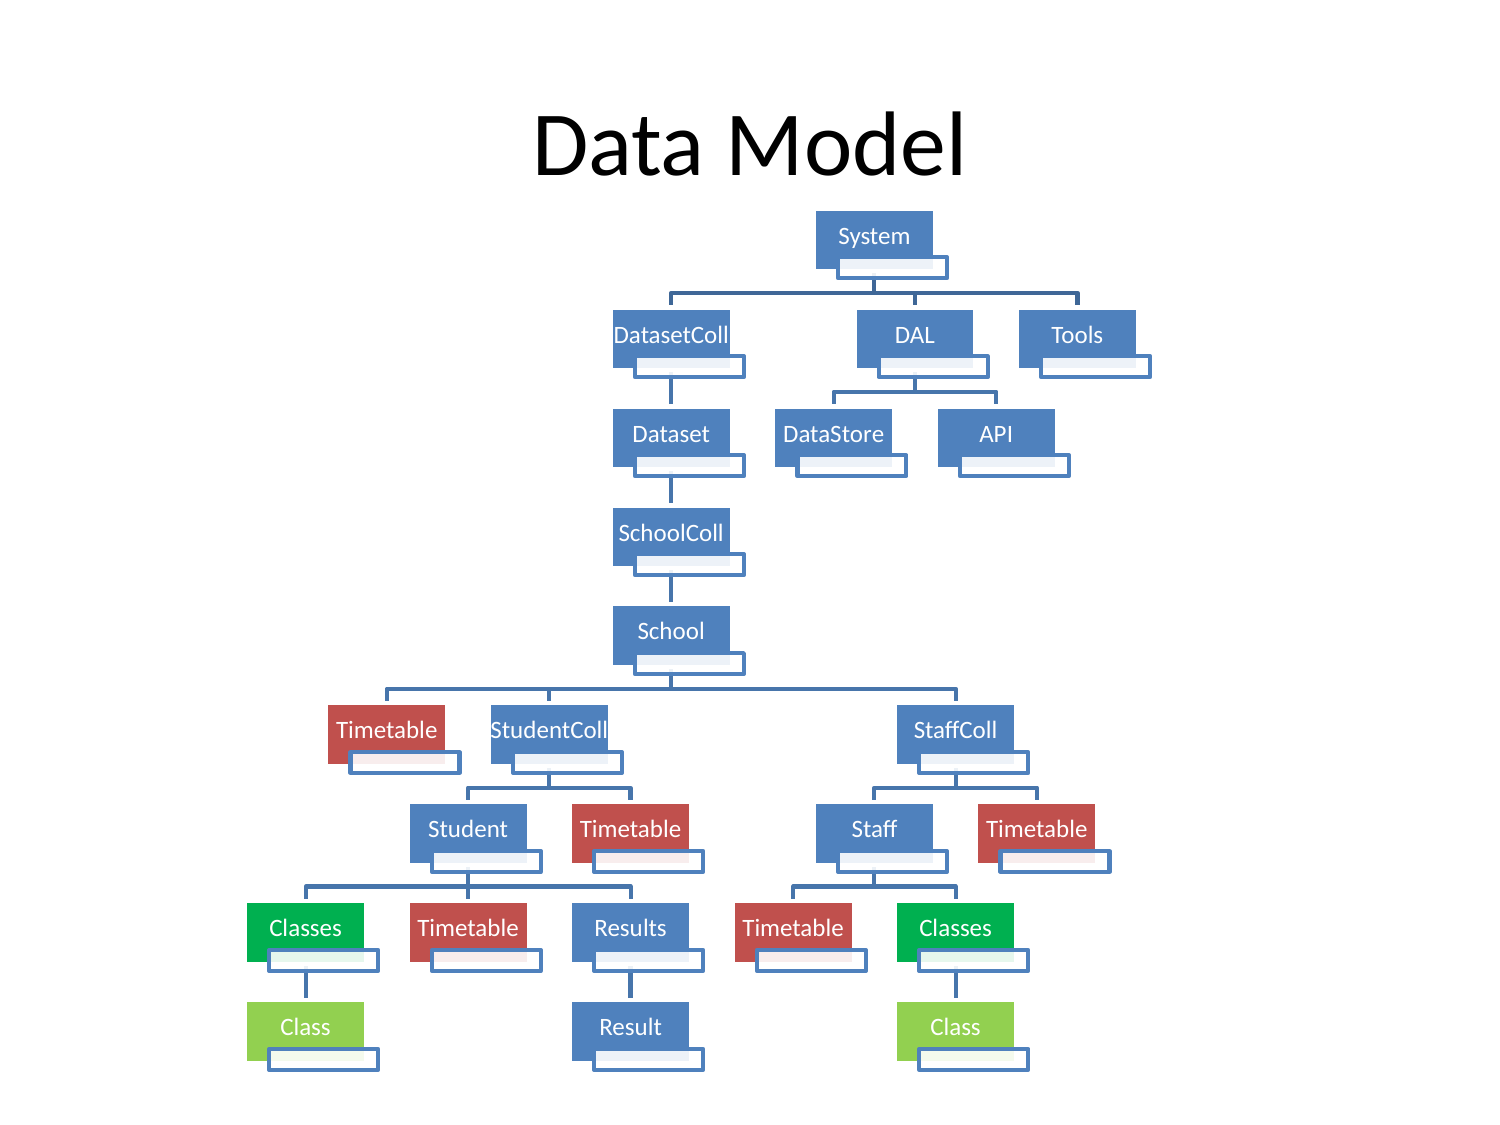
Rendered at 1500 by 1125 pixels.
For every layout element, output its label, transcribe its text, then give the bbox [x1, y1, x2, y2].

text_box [123, 207, 1272, 1071]
title Data Model [75, 45, 1425, 233]
